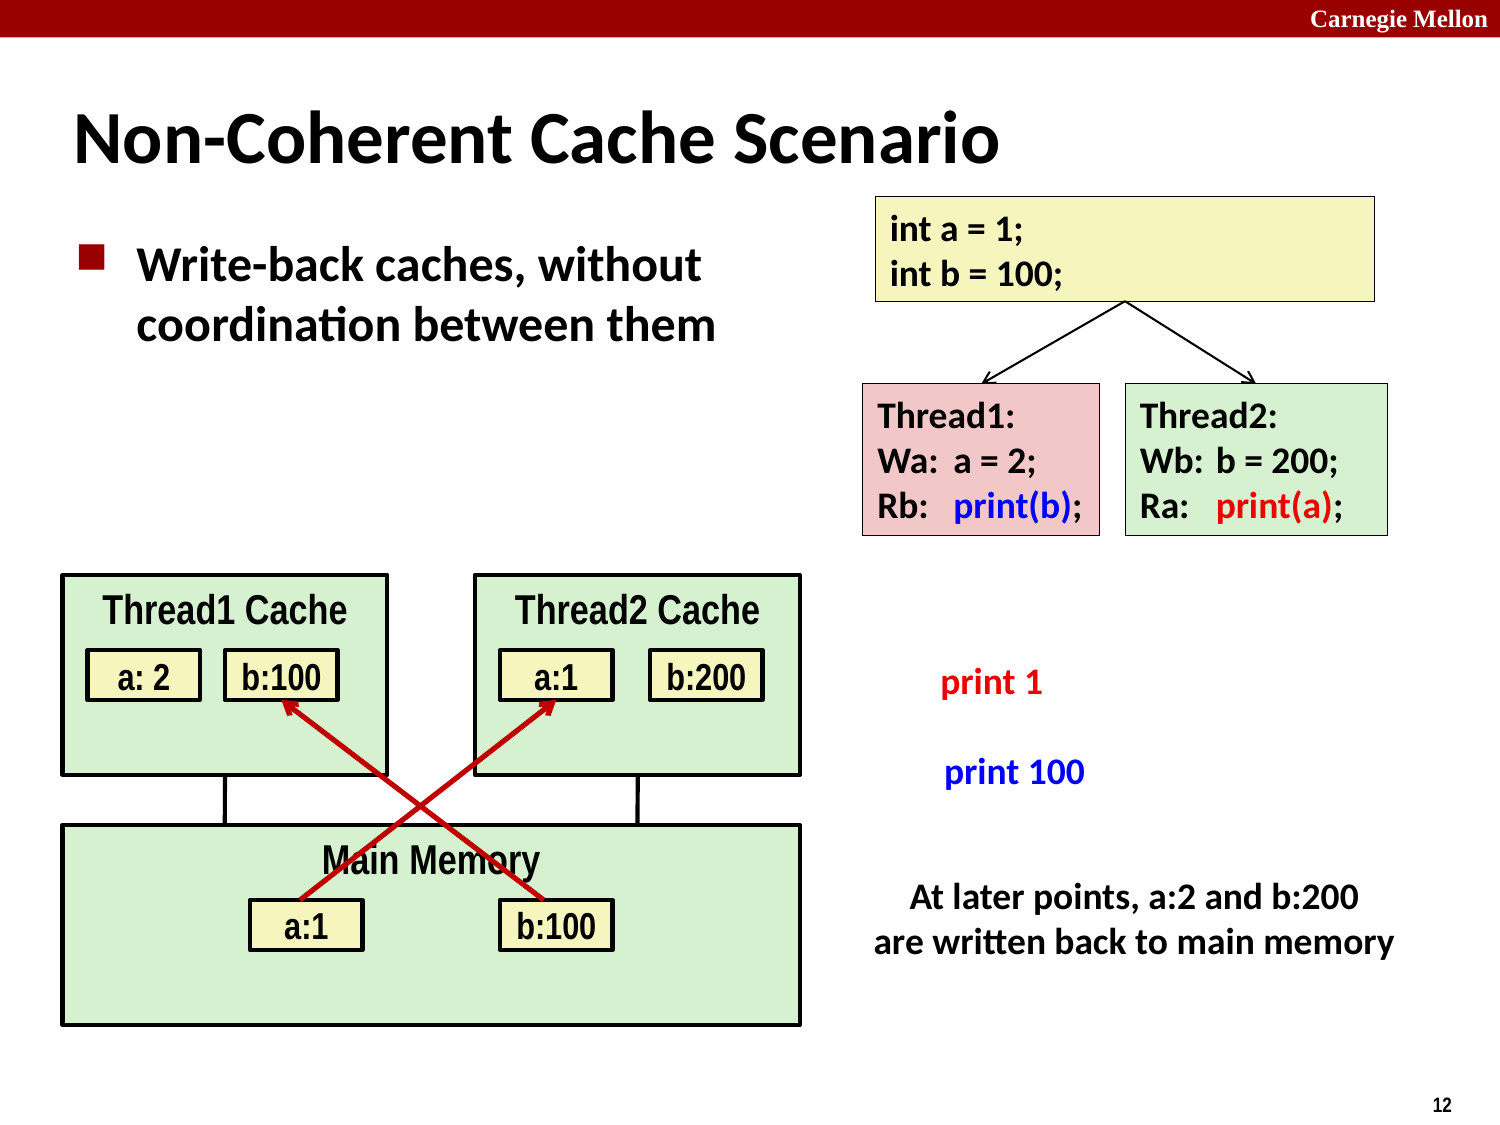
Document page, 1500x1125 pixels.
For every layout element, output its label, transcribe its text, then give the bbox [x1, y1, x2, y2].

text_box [224, 649, 1102, 901]
text_box a:1 [249, 909, 363, 950]
text_box Thread1 Cache [62, 575, 388, 775]
text_box a: 2 [87, 650, 200, 700]
text_box Thread2 Cache [474, 575, 800, 647]
text_box b:100 [500, 910, 613, 950]
list Write-back caches, without coordination between them [64, 223, 763, 488]
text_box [862, 196, 1388, 537]
text_box At later points, a:2 and b:200 are written back to main memory [858, 864, 1411, 970]
text_box Main Memory [62, 825, 800, 1025]
title Non-Coherent Cache Scenario [58, 71, 1305, 197]
